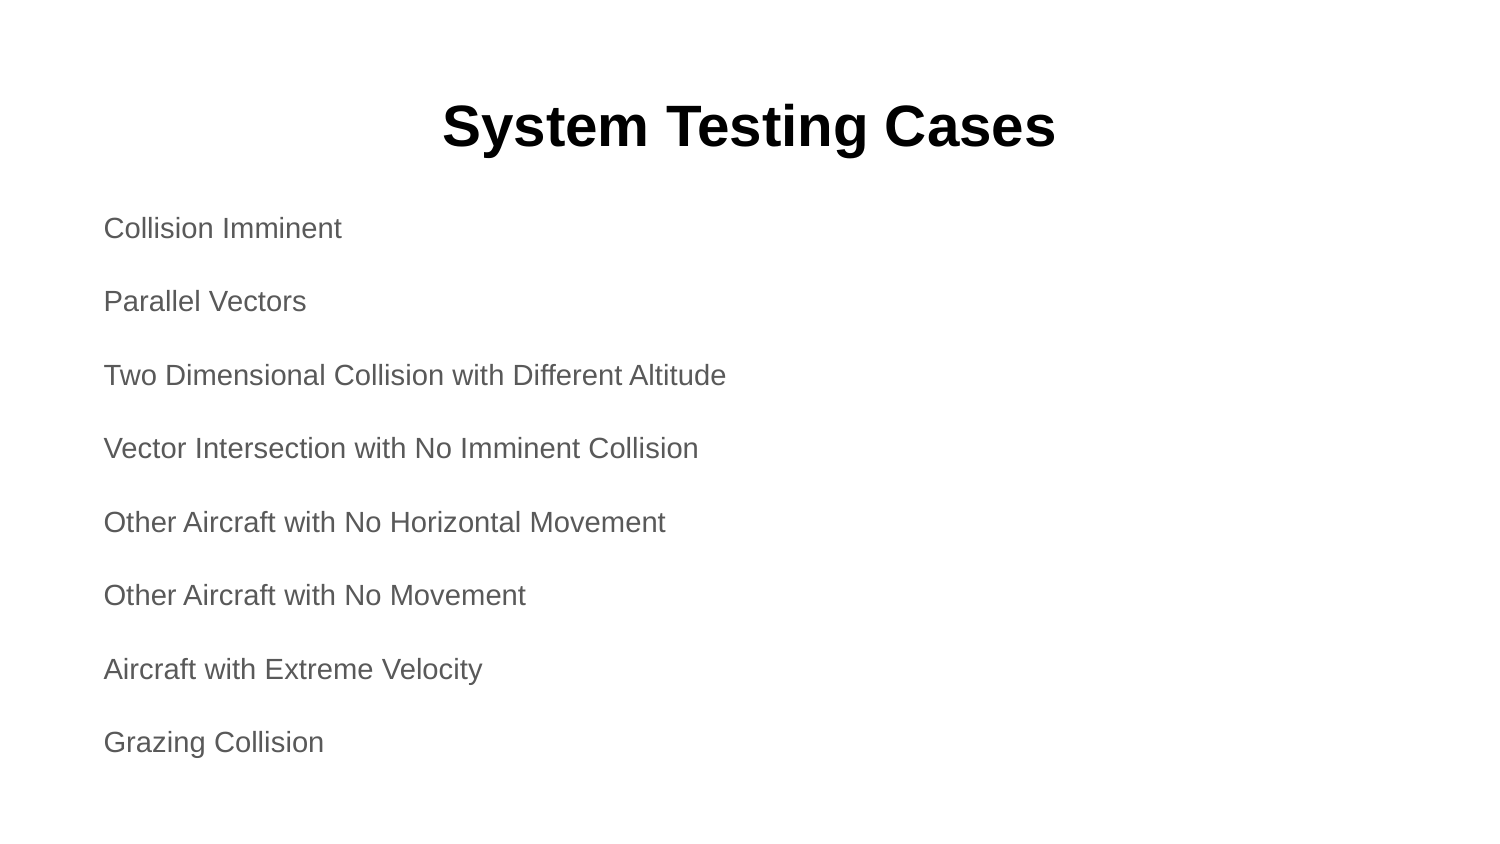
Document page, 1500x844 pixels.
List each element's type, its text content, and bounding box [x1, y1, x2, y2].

list Collision Imminent Parallel Vectors Two Dimensional Collision with Different Altitude Vector Intersection with No Imminent Collision Other Aircraft with No Horizontal Movement Other Aircraft with No Movement Aircraft with Extreme Velocity Grazing Collision [51, 189, 1449, 750]
title System Testing Cases [51, 72, 1449, 167]
